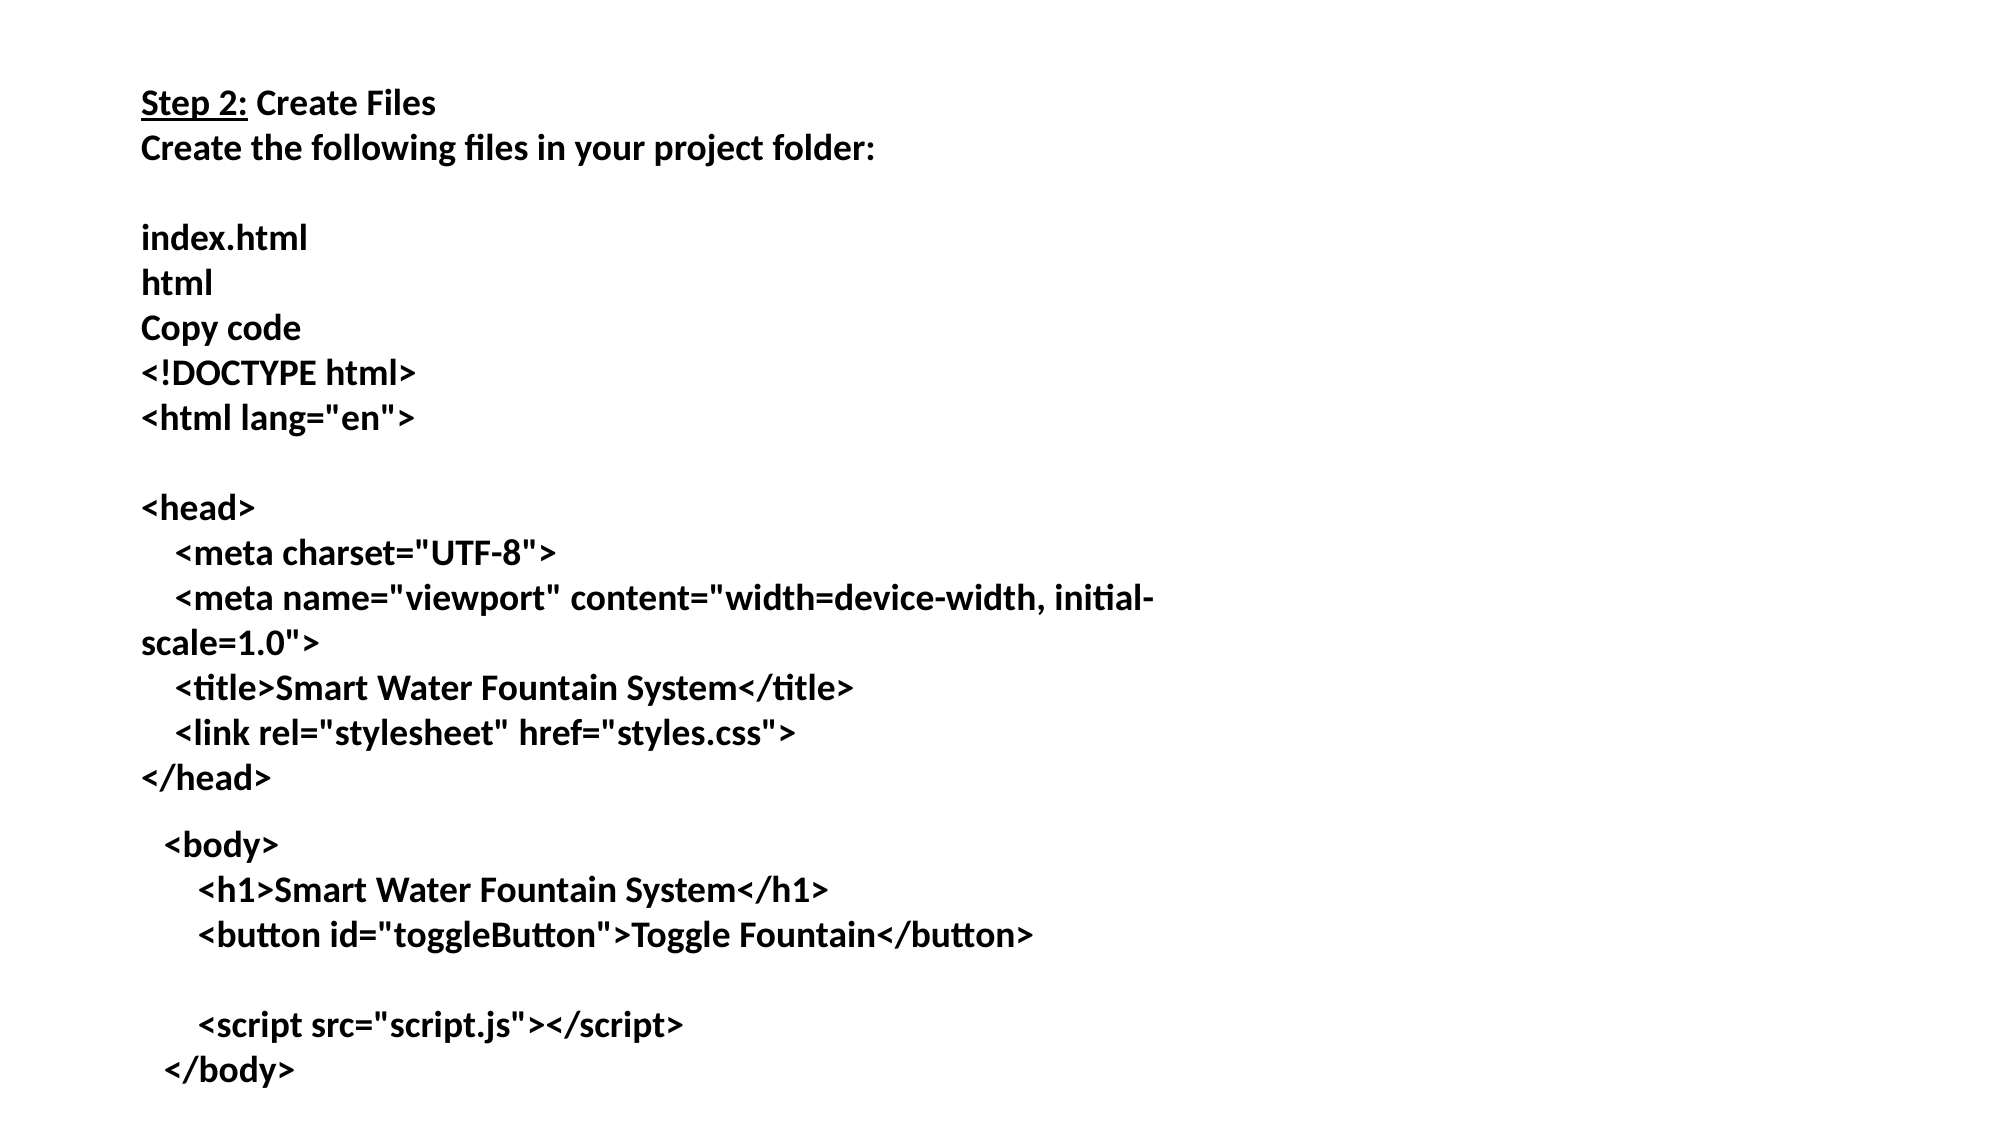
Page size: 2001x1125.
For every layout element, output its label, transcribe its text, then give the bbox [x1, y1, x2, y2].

text_box Step 2: Create Files Create the following files in your project folder: index.html html Copy code <!DOCTYPE html> <html lang="en"> <head> <meta charset="UTF-8"> <meta name="viewport" content="width=device-width, initial-scale=1.0"> <title>Smart Water Fountain System</title> <link rel="stylesheet" href="styles.css"> </head> [126, 70, 1342, 806]
text_box <body> <h1>Smart Water Fountain System</h1> <button id="toggleButton">Toggle Fountain</button> <script src="script.js"></script> </body> [149, 812, 1109, 1098]
